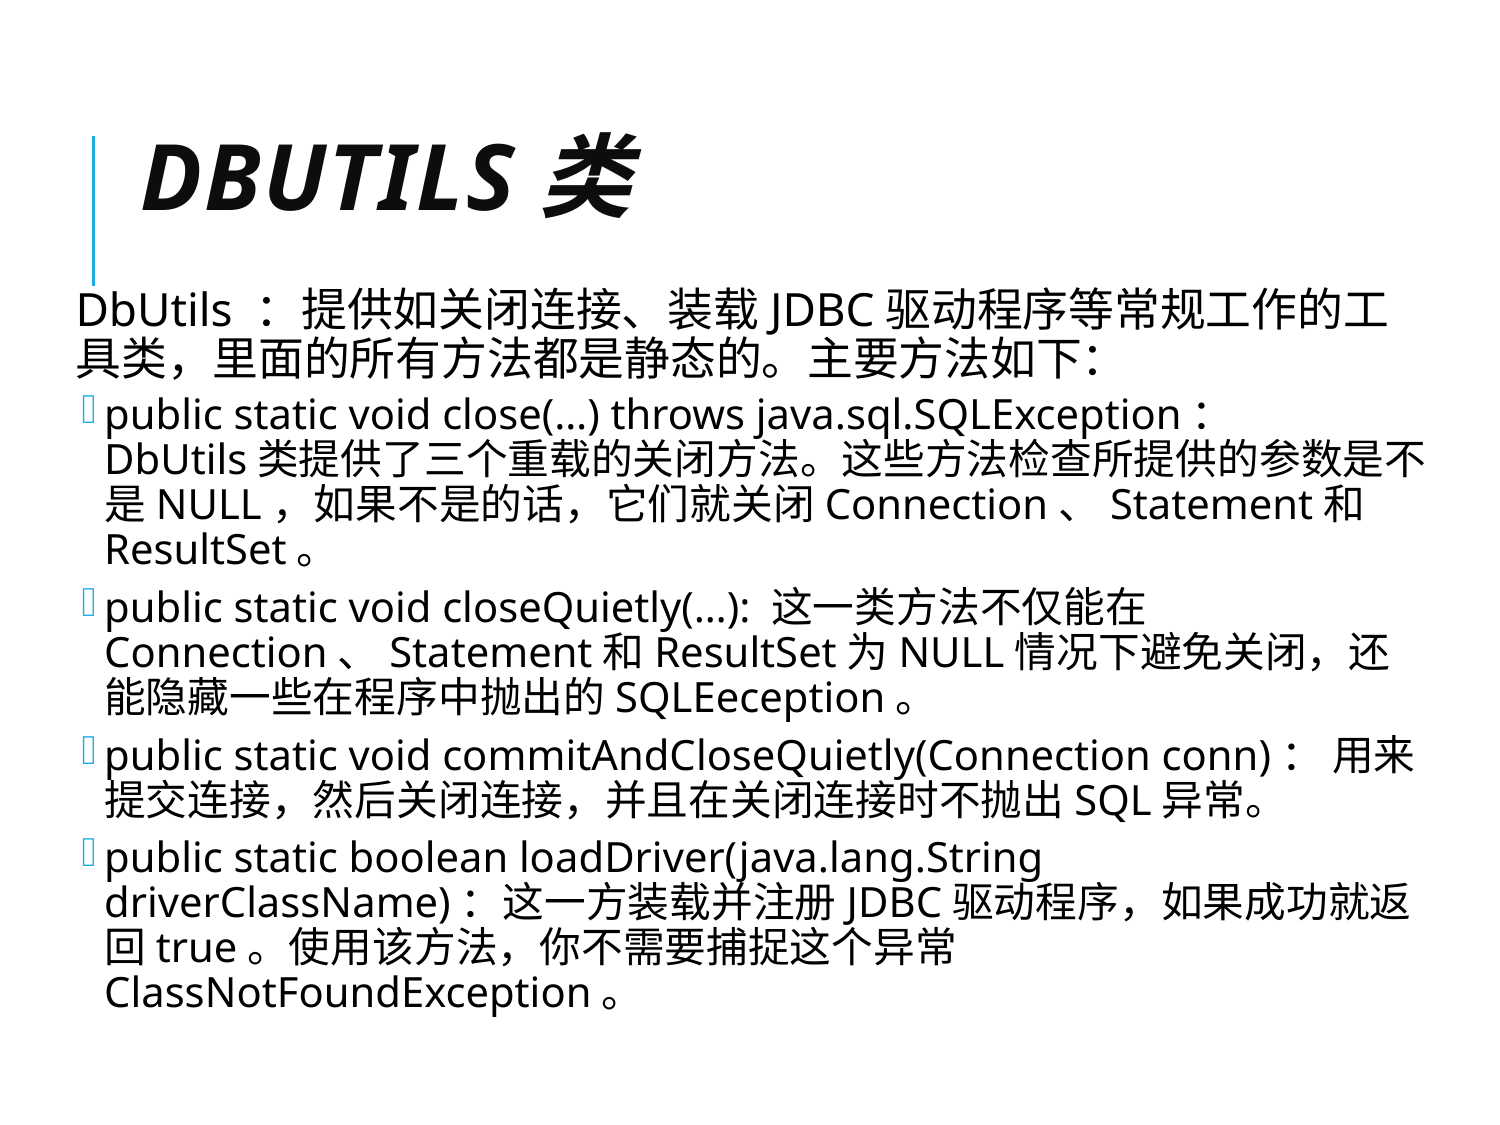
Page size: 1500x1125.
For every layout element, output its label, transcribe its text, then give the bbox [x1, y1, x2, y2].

list DbUtils ：提供如关闭连接、装载JDBC驱动程序等常规工作的工具类，里面的所有方法都是静态的。主要方法如下： public static void close(…) throws java.sql.SQLException： DbUtils类提供了三个重载的关闭方法。这些方法检查所提供的参数是不是NULL，如果不是的话，它们就关闭Connection、Statement和ResultSet。 public static void closeQuietly(…): 这一类方法不仅能在Connection、Statement和ResultSet为NULL情况下避免关闭，还能隐藏一些在程序中抛出的SQLEeception。 public static void commitAndCloseQuietly(Connection conn)： 用来提交连接，然后关闭连接，并且在关闭连接时不抛出SQL异常。 public static boolean loadDriver(java.lang.String driverClassName)：这一方装载并注册JDBC驱动程序，如果成功就返回true。使用该方法，你不需要捕捉这个异常ClassNotFoundException。 [53, 278, 1436, 1035]
title DbUtils类 [125, 66, 1388, 278]
